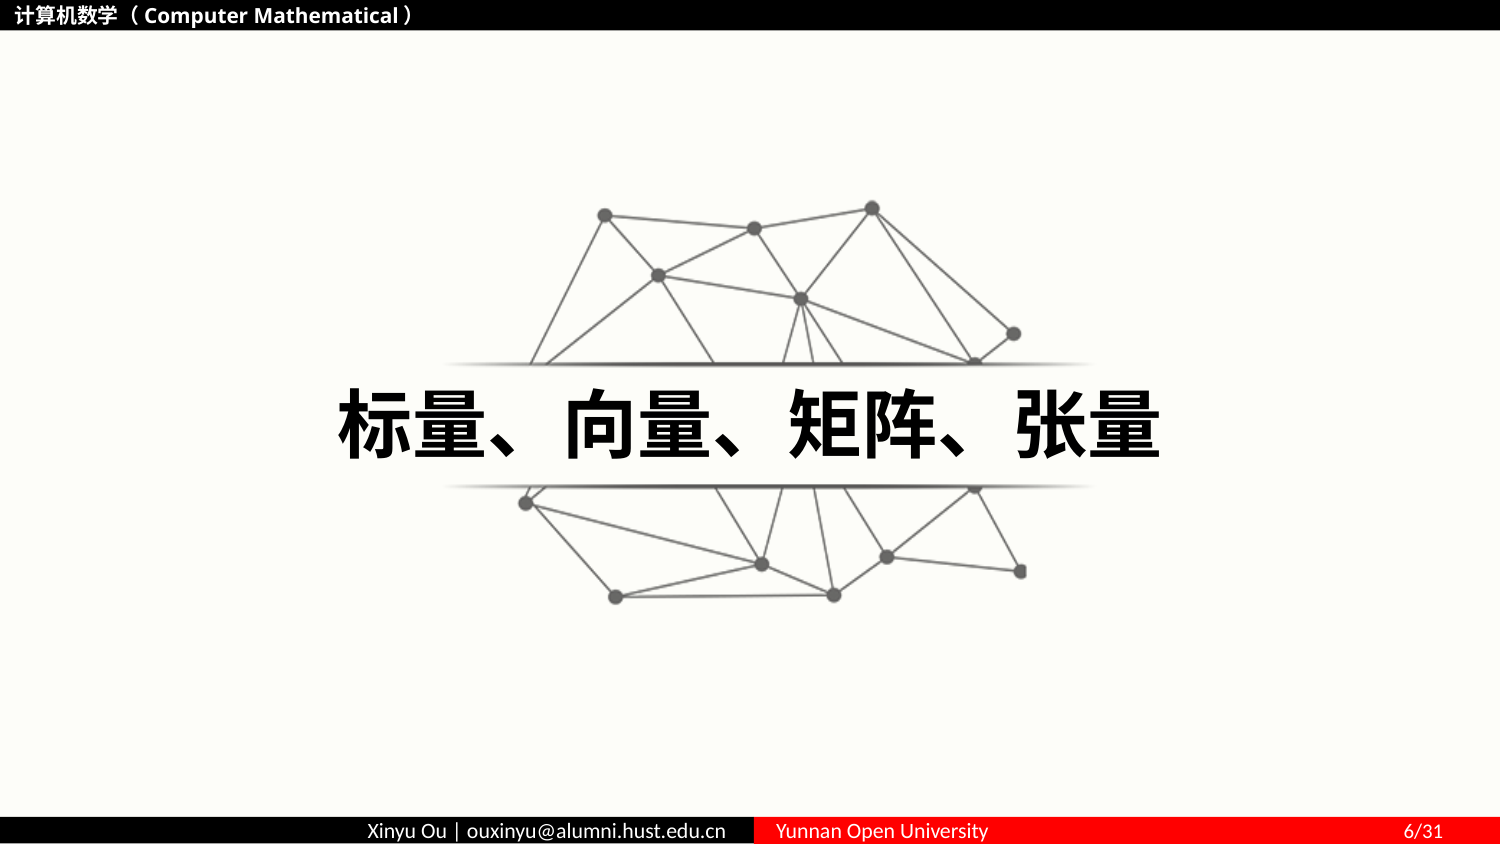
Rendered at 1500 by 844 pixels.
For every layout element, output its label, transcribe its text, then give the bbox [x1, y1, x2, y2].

picture [342, 469, 1158, 667]
list 标量、向量、矩阵、张量 [0, 377, 1500, 469]
picture [342, 177, 1158, 377]
